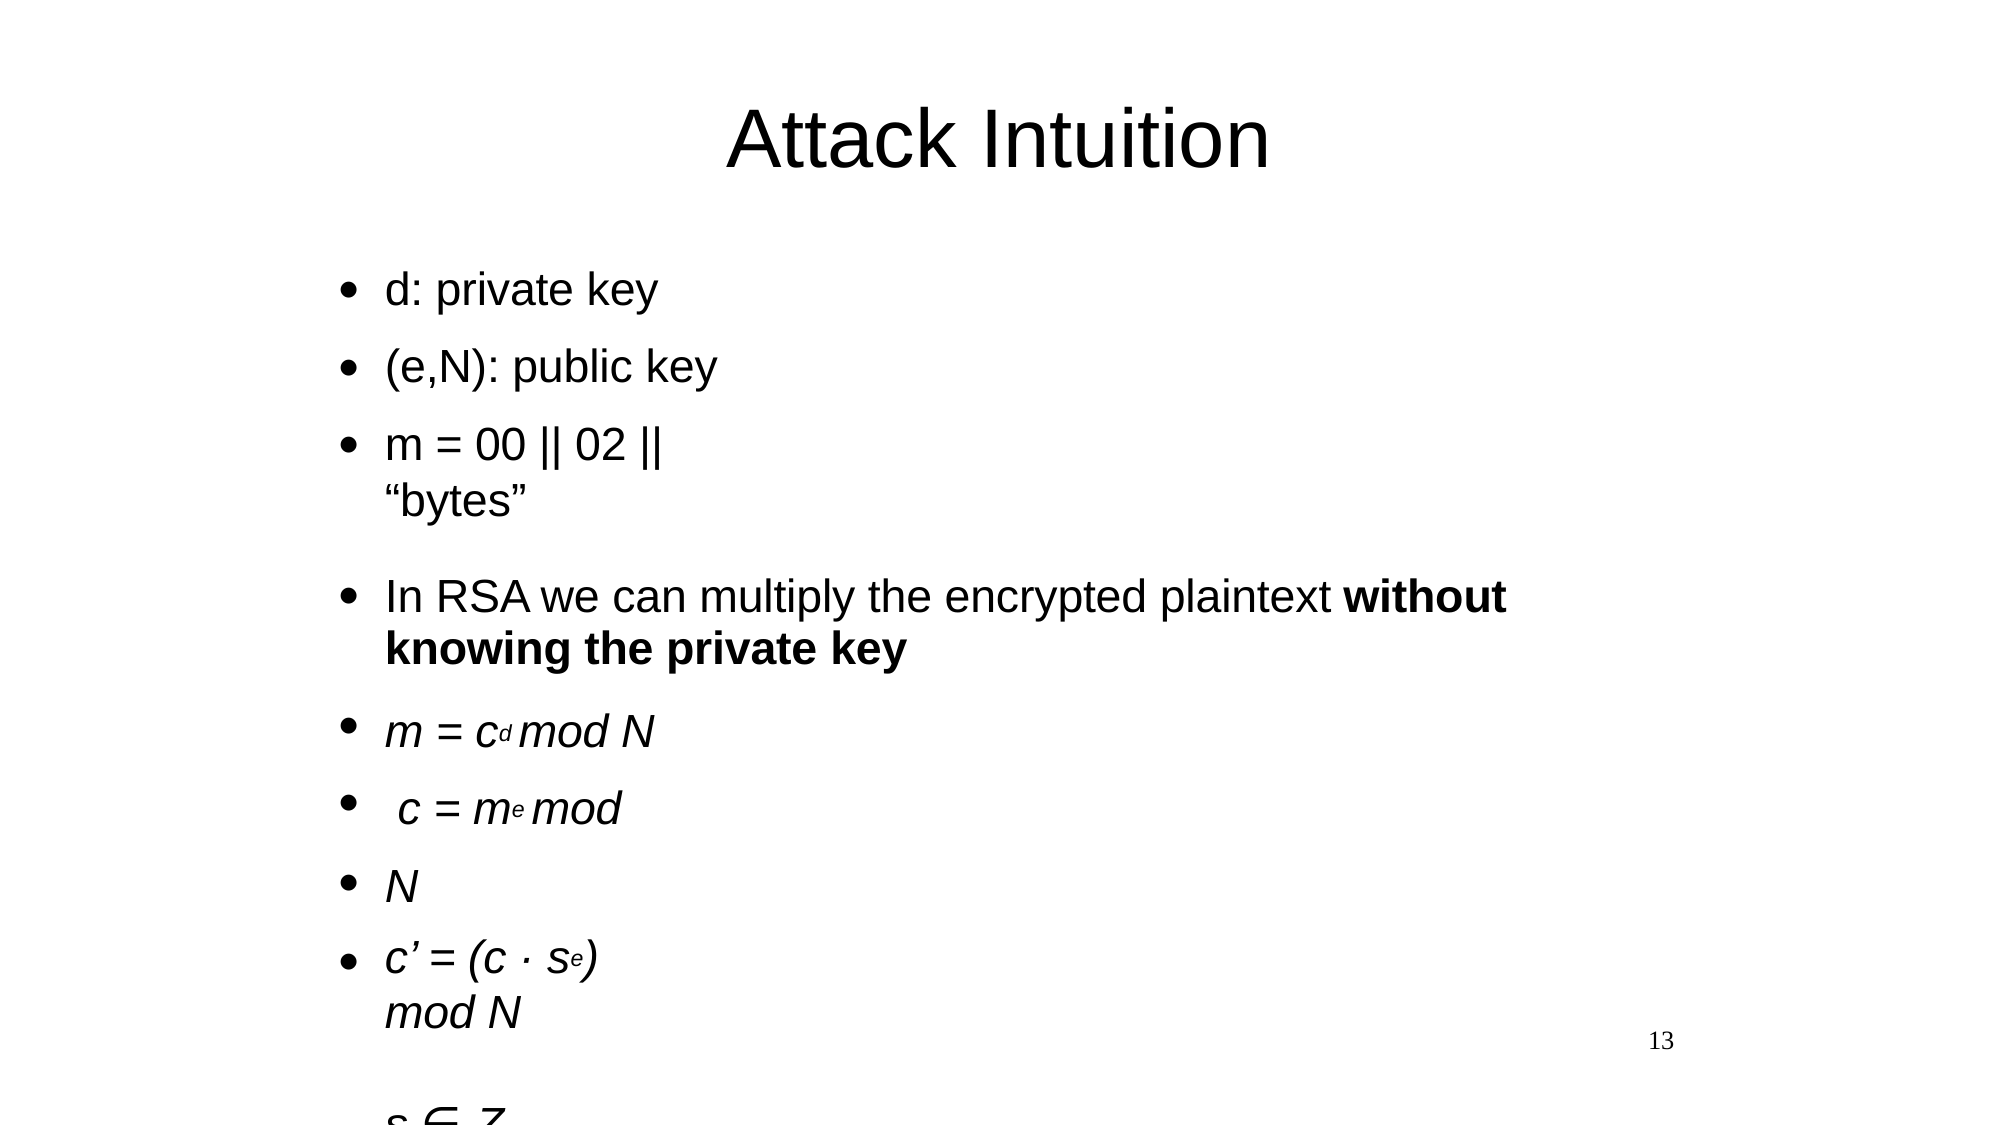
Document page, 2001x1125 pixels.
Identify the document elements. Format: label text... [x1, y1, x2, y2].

text_box ● [337, 273, 358, 300]
text_box d: private key (e,N): public key m = 00 || 02 || “bytes” [382, 235, 824, 526]
text_box ● [337, 428, 358, 455]
text_box ● [337, 708, 358, 736]
text_box ● [337, 578, 358, 606]
text_box In RSA we can multiply the encrypted plaintext without knowing the private key m = cd mod N c = me mod N c’ = (c · se) mod N s ∈ ZN c’ = (ms)e mod N [383, 563, 1523, 1125]
text_box ● [337, 785, 358, 813]
text_box 13 [1644, 1023, 1679, 1055]
title Attack Intuition [724, 82, 1274, 273]
text_box ● [337, 945, 358, 972]
text_box ● [337, 865, 358, 893]
text_box ● [337, 350, 358, 378]
